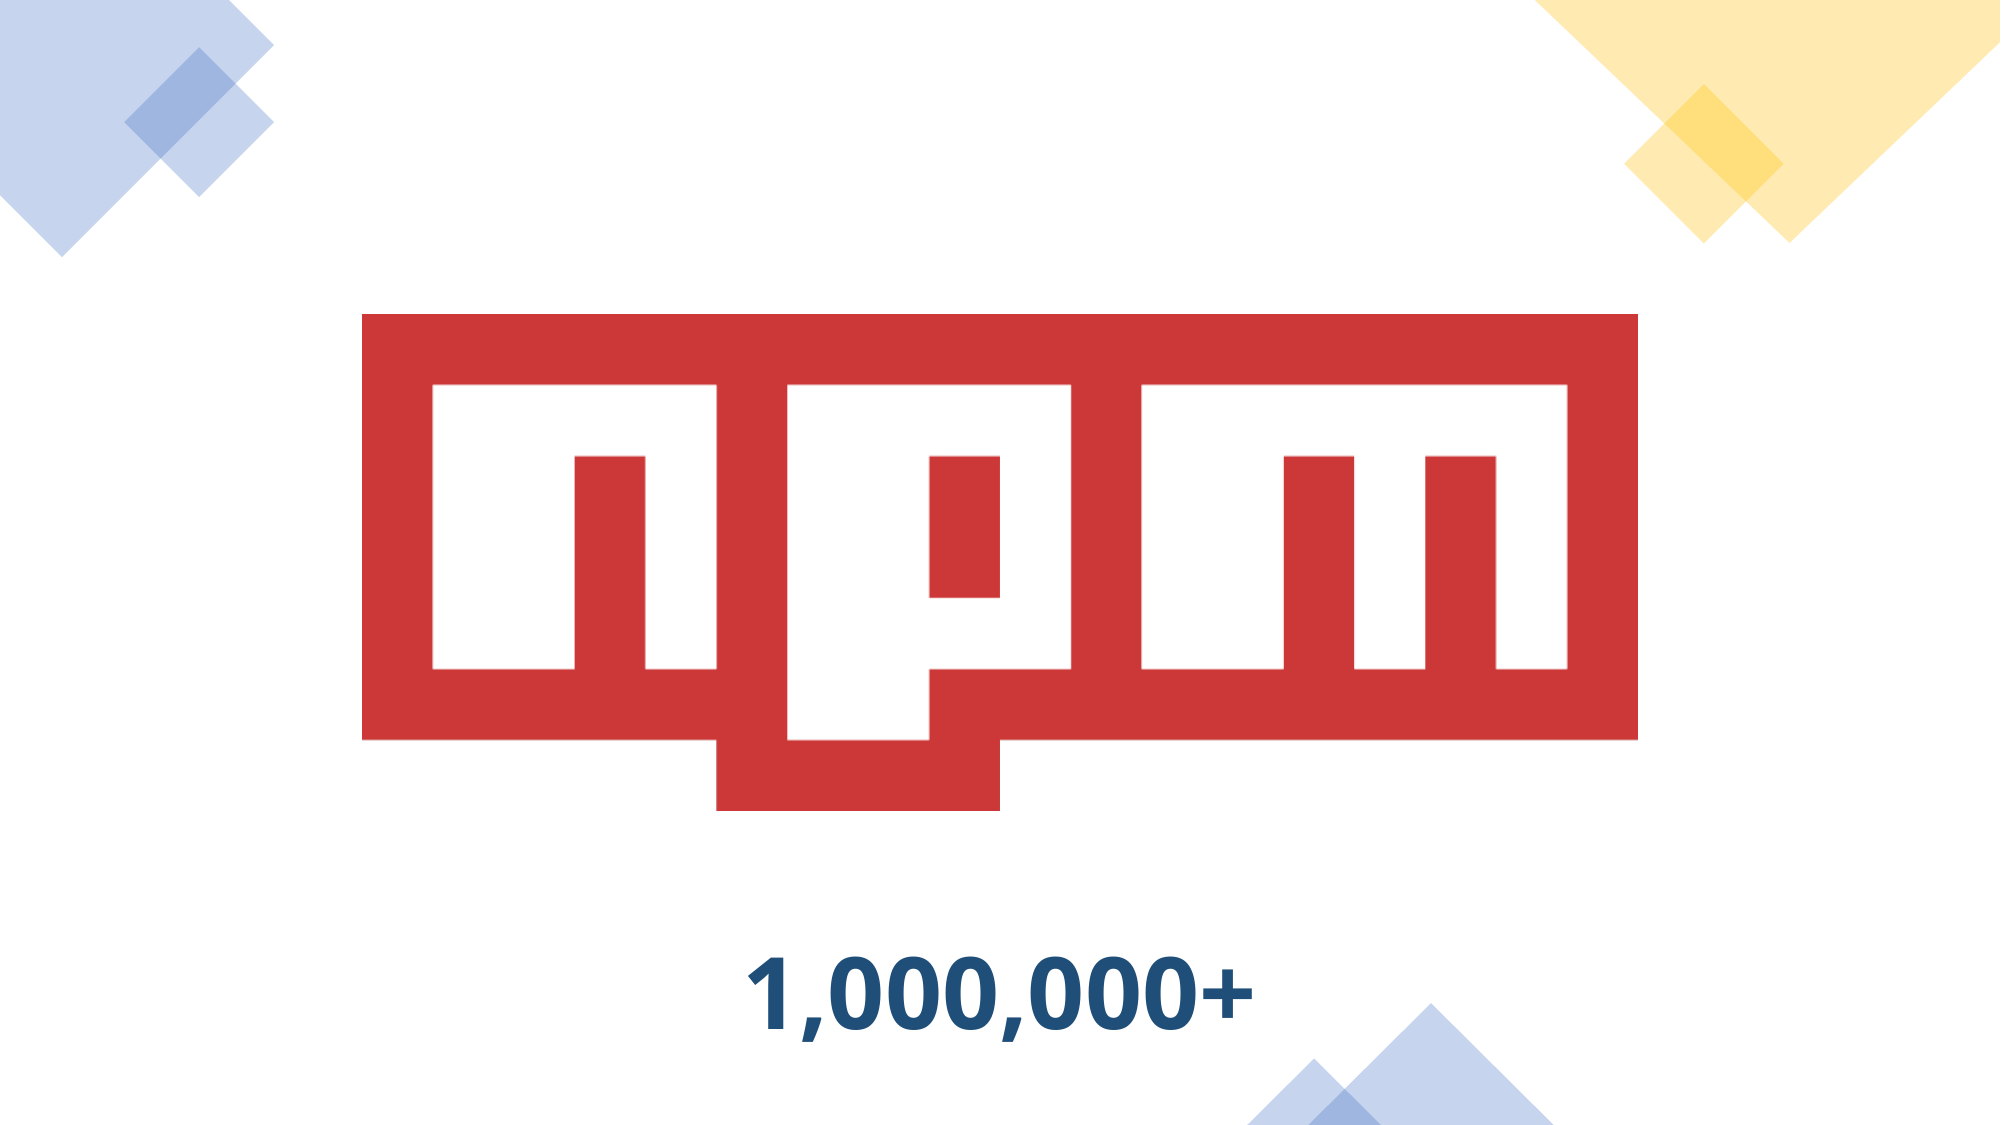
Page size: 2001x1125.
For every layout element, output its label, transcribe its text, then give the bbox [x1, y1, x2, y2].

text_box [1345, 1001, 1556, 1125]
text_box 1,000,000+ [727, 922, 1273, 1057]
text_box [1533, 0, 2000, 245]
text_box [1622, 124, 1746, 245]
text_box [0, 0, 276, 259]
text_box [122, 45, 276, 199]
text_box [1245, 1057, 1383, 1125]
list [362, 314, 1638, 811]
text_box [0, 0, 2000, 1125]
